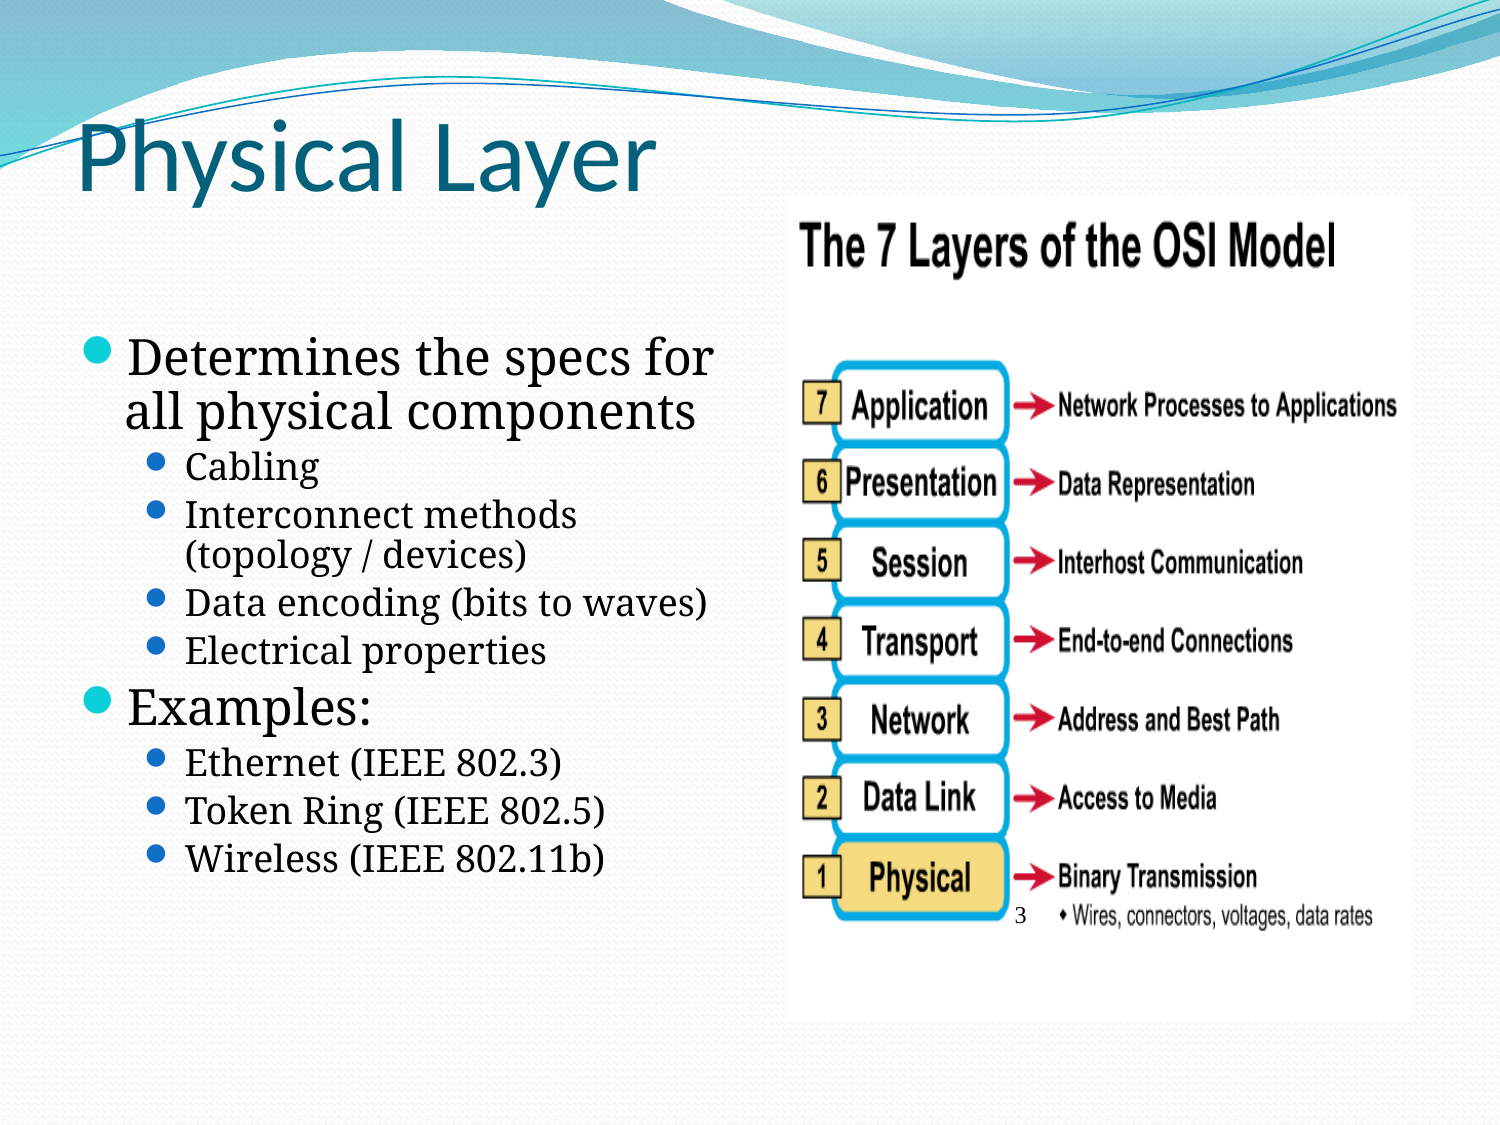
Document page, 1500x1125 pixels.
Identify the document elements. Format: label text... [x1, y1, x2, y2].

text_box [785, 196, 1411, 1022]
list Determines the specs for all physical components Cabling Interconnect methods (topology / devices) Data encoding (bits to waves) Electrical properties Examples: Ethernet (IEEE 802.3) Token Ring (IEEE 802.5) Wireless (IEEE 802.11b) [64, 324, 753, 1073]
title Physical Layer [75, 62, 713, 213]
